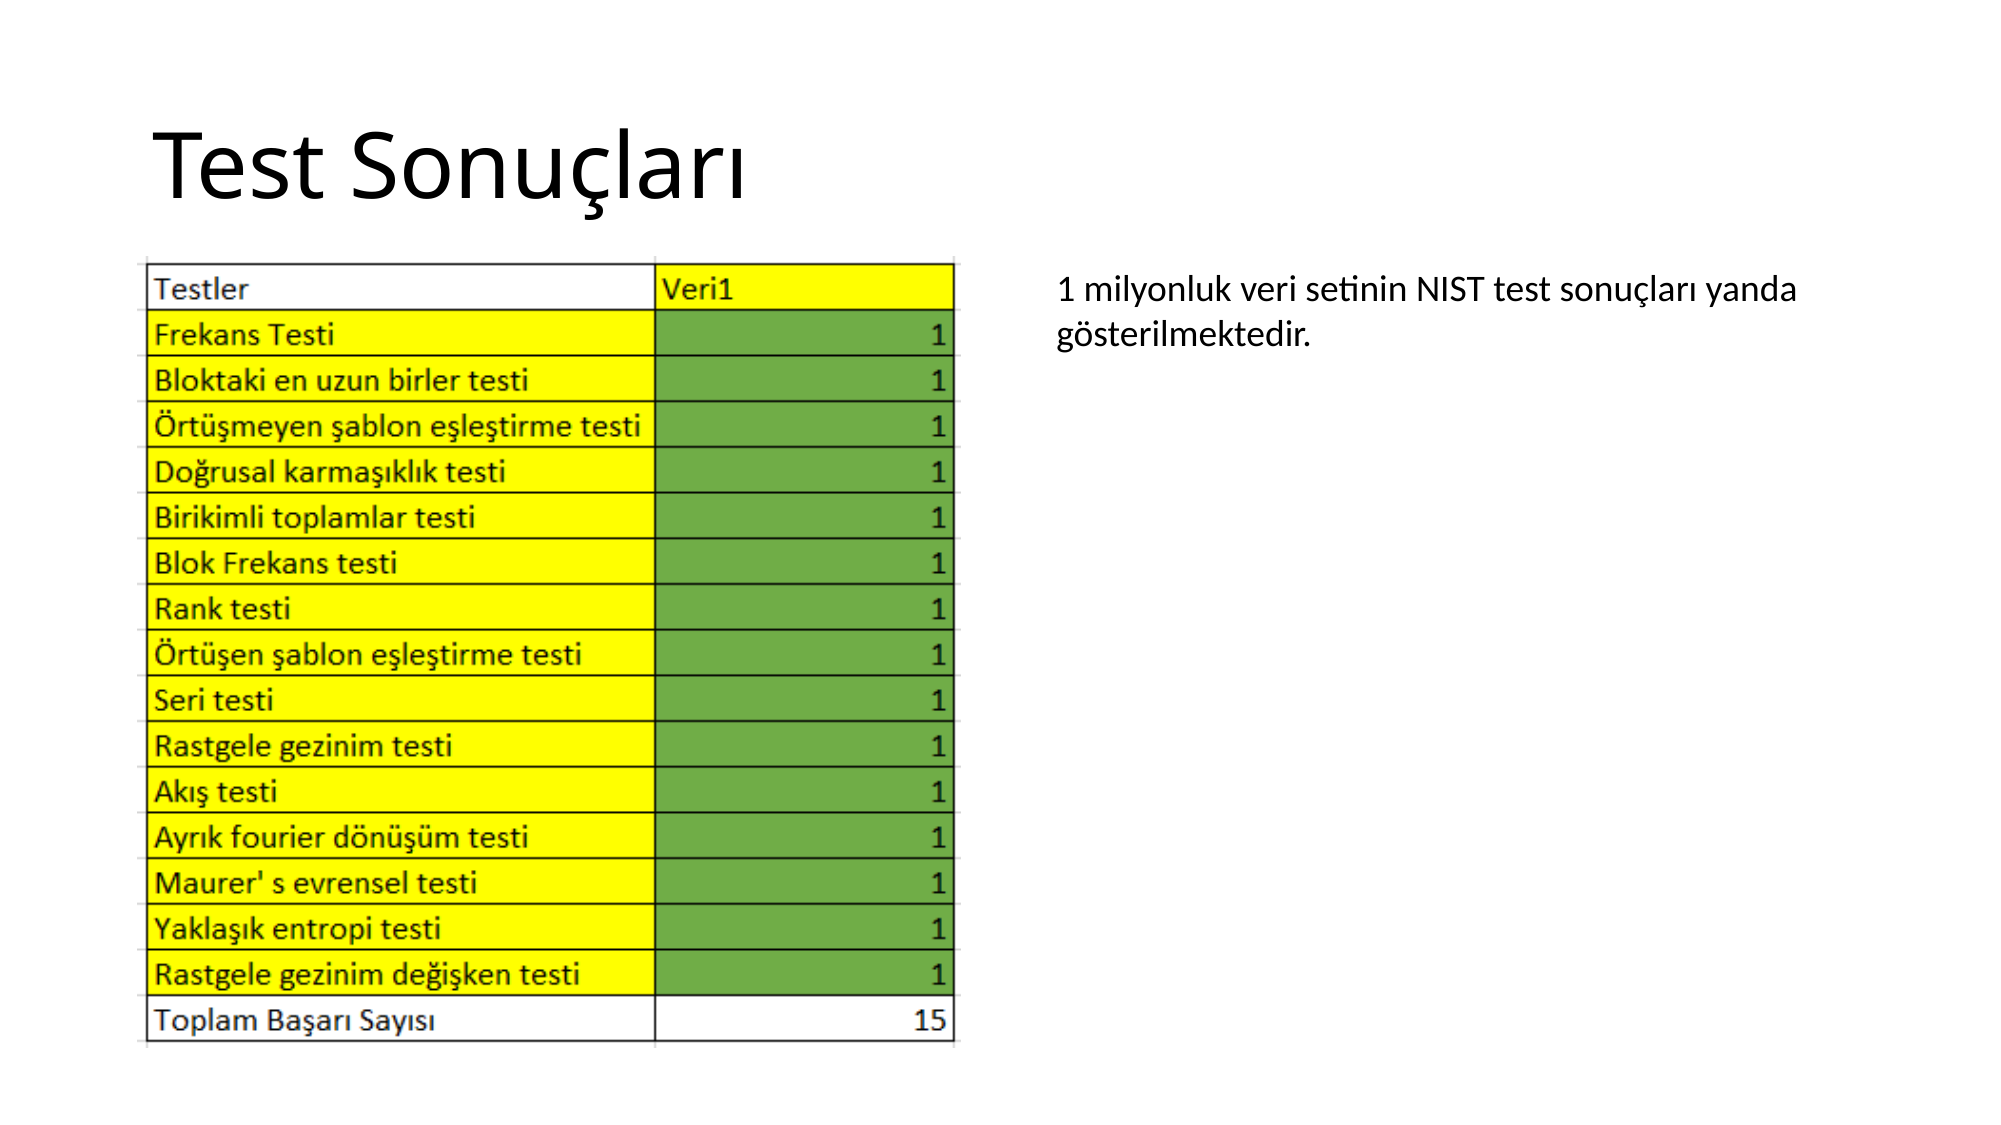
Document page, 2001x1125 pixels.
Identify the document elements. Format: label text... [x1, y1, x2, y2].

title Test Sonuçları [137, 59, 1863, 278]
text_box 1 milyonluk veri setinin NIST test sonuçları yanda gösterilmektedir. [1041, 256, 1863, 362]
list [137, 256, 961, 1048]
